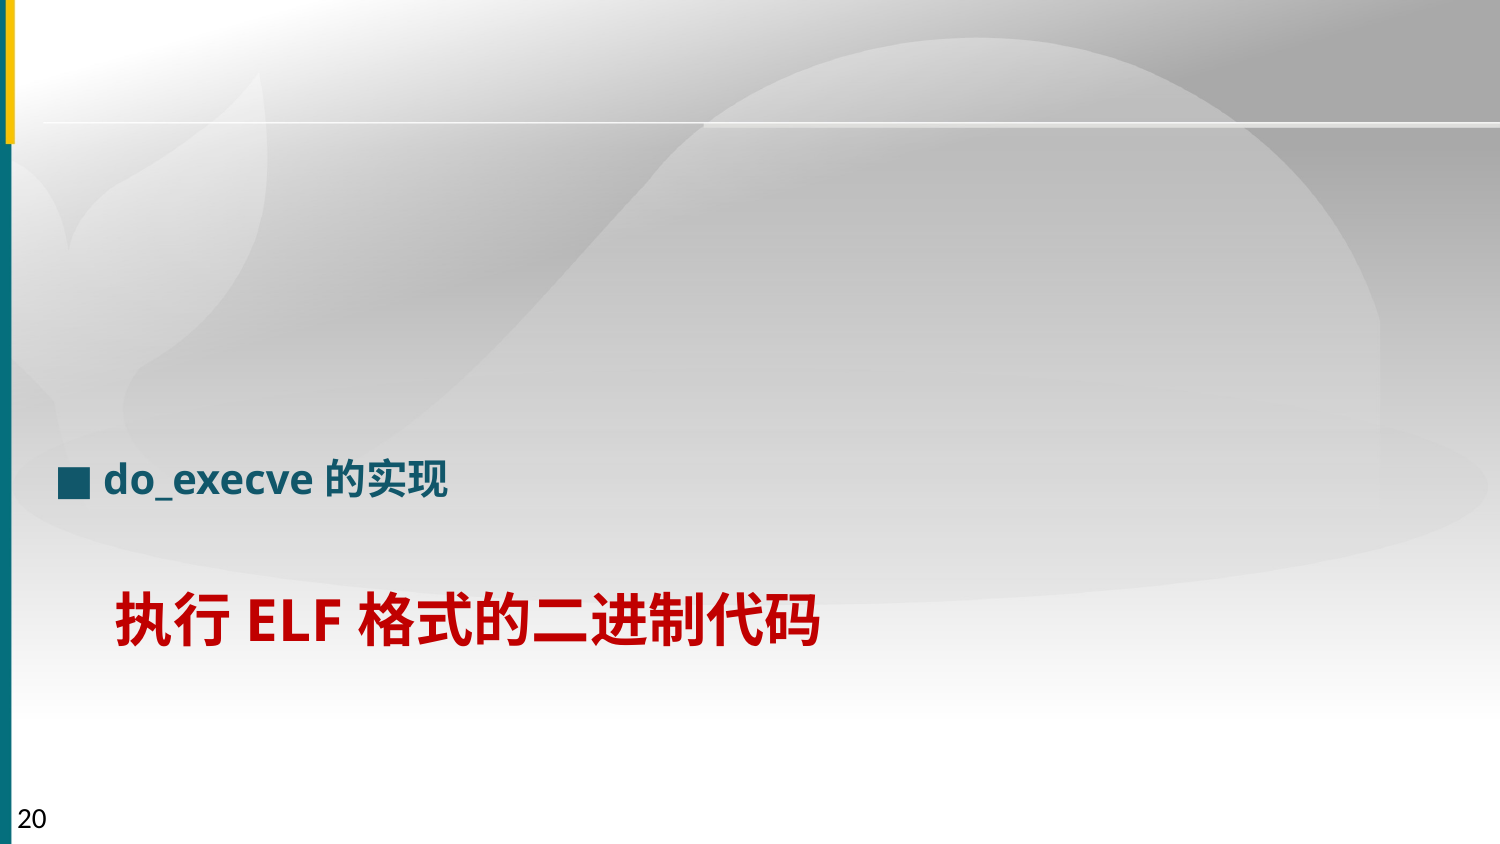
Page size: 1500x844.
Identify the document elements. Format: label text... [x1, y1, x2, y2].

text_box ■ [39, 445, 111, 511]
slide_number 20 [2, 792, 75, 838]
text_box 执行ELF格式的二进制代码 [100, 575, 886, 646]
picture [0, 0, 1500, 844]
text_box do_execve的实现 [88, 445, 1128, 516]
